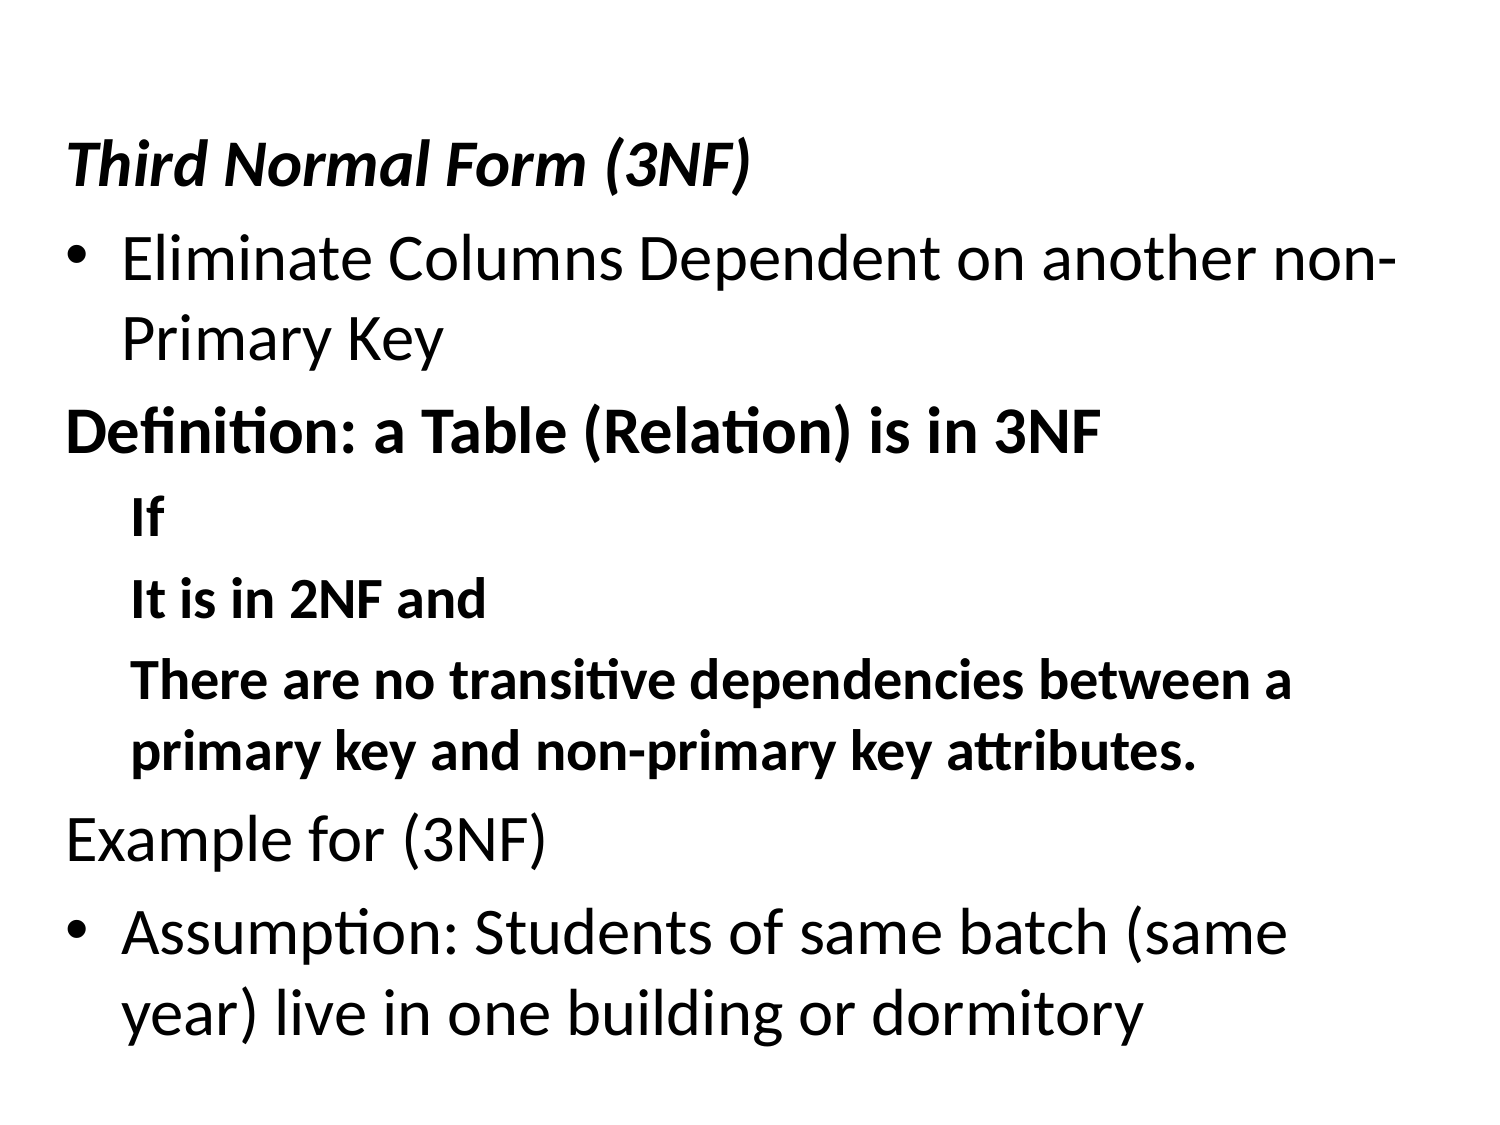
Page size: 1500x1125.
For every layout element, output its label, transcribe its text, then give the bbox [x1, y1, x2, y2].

list Third Normal Form (3NF) Eliminate Columns Dependent on another non-Primary Key Definition: a Table (Relation) is in 3NF If It is in 2NF and There are no transitive dependencies between a primary key and non-primary key attributes. Example for (3NF) Assumption: Students of same batch (same year) live in one building or dormitory [50, 112, 1450, 1075]
